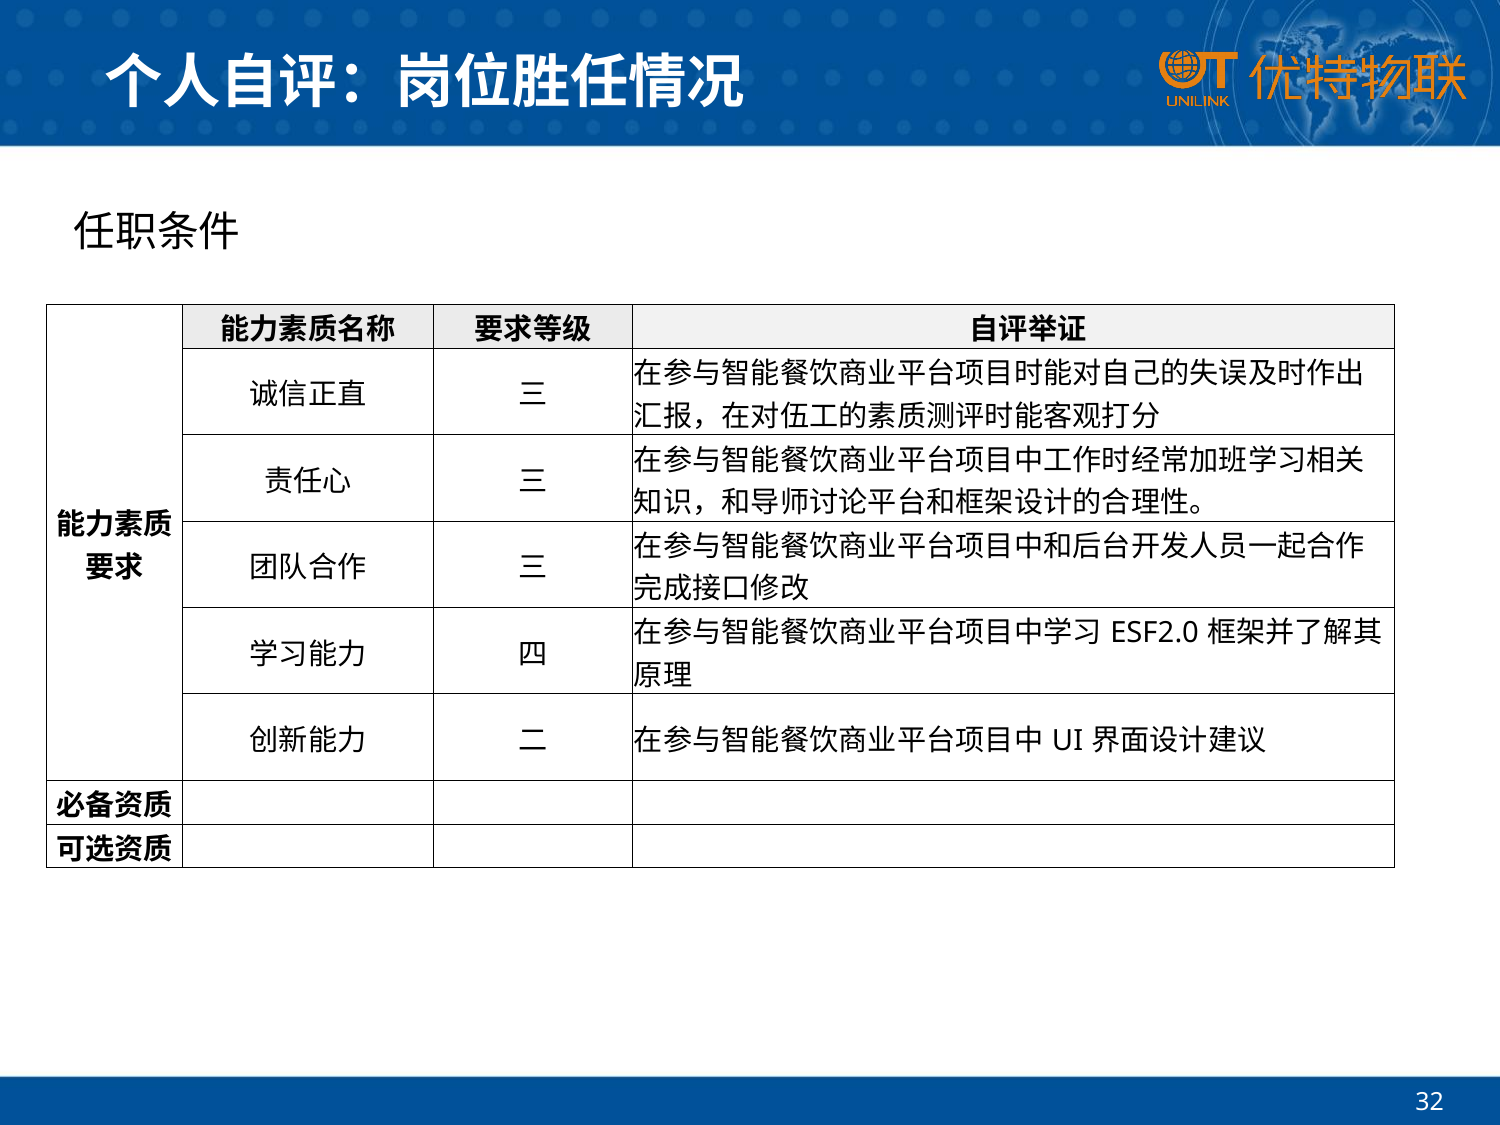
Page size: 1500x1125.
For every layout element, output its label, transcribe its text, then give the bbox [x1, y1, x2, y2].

table_cell 在参与智能餐饮商业平台项目中UI界面设计建议 [633, 694, 1394, 780]
table_cell 在参与智能餐饮商业平台项目中学习ESF2.0框架并了解其原理 [633, 608, 1394, 693]
table_cell [633, 825, 1394, 867]
slide_number 32 [1068, 1077, 1460, 1122]
title 个人自评：岗位胜任情况 [89, 32, 1053, 126]
table_cell 诚信正直 [183, 349, 433, 434]
table_header 能力素质名称 [183, 305, 433, 348]
table_cell 创新能力 [183, 694, 433, 780]
table_cell [434, 781, 632, 824]
table_cell 二 [434, 694, 632, 780]
table_cell 在参与智能餐饮商业平台项目时能对自己的失误及时作出汇报，在对伍工的素质测评时能客观打分 [633, 349, 1394, 434]
table_header 要求等级 [434, 305, 632, 348]
text_box 任职条件 [58, 187, 293, 258]
picture [0, 0, 1500, 1125]
table_cell 三 [434, 435, 632, 521]
table_cell [183, 781, 433, 824]
table_cell 必备资质 [47, 781, 182, 824]
table_cell 学习能力 [183, 608, 433, 693]
table_cell 可选资质 [47, 825, 182, 867]
table_cell [183, 825, 433, 867]
table_cell 在参与智能餐饮商业平台项目中和后台开发人员一起合作完成接口修改 [633, 522, 1394, 607]
table_header 自评举证 [633, 305, 1394, 348]
table_cell 责任心 [183, 435, 433, 521]
table_cell [434, 825, 632, 867]
table_cell 四 [434, 608, 632, 693]
table_cell [633, 781, 1394, 824]
table_header 能力素质要求 [47, 305, 182, 780]
table_cell 团队合作 [183, 522, 433, 607]
table_cell 三 [434, 349, 632, 434]
table_cell 三 [434, 522, 632, 607]
table_cell 在参与智能餐饮商业平台项目中工作时经常加班学习相关知识，和导师讨论平台和框架设计的合理性。 [633, 435, 1394, 521]
